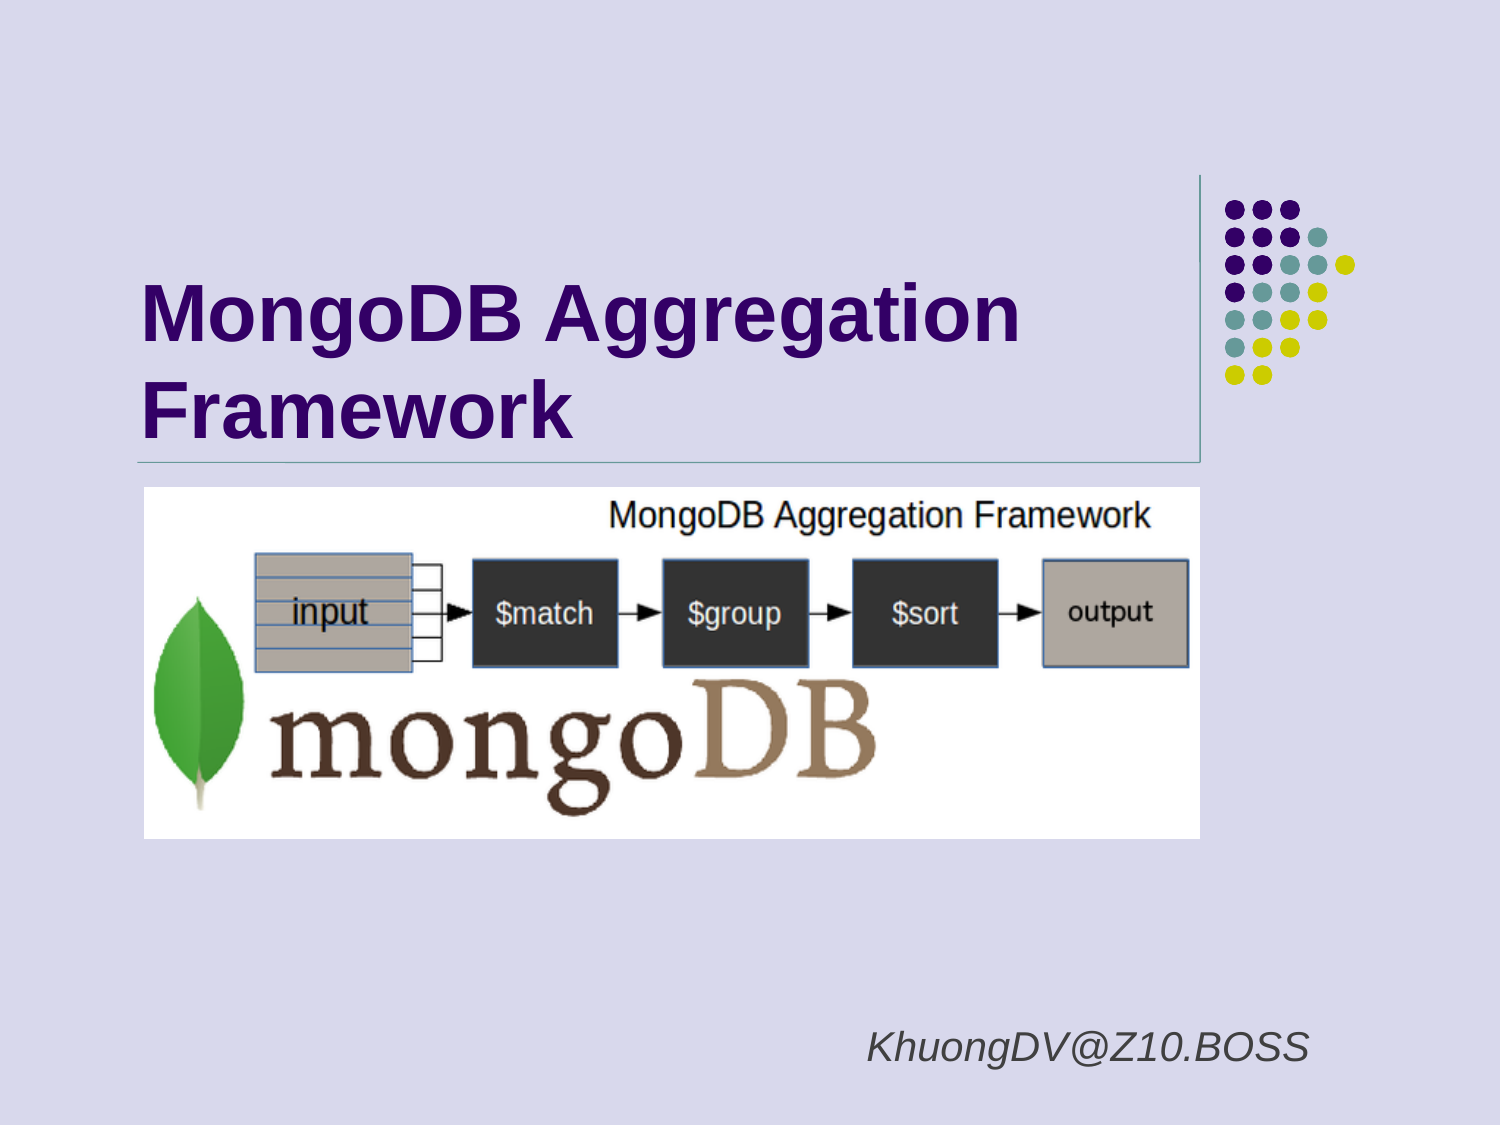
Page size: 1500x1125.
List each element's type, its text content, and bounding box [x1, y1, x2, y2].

picture [143, 487, 1201, 840]
subtitle KhuongDV@Z10.BOSS [825, 1012, 1325, 1088]
title MongoDB Aggregation Framework [125, 75, 1061, 463]
